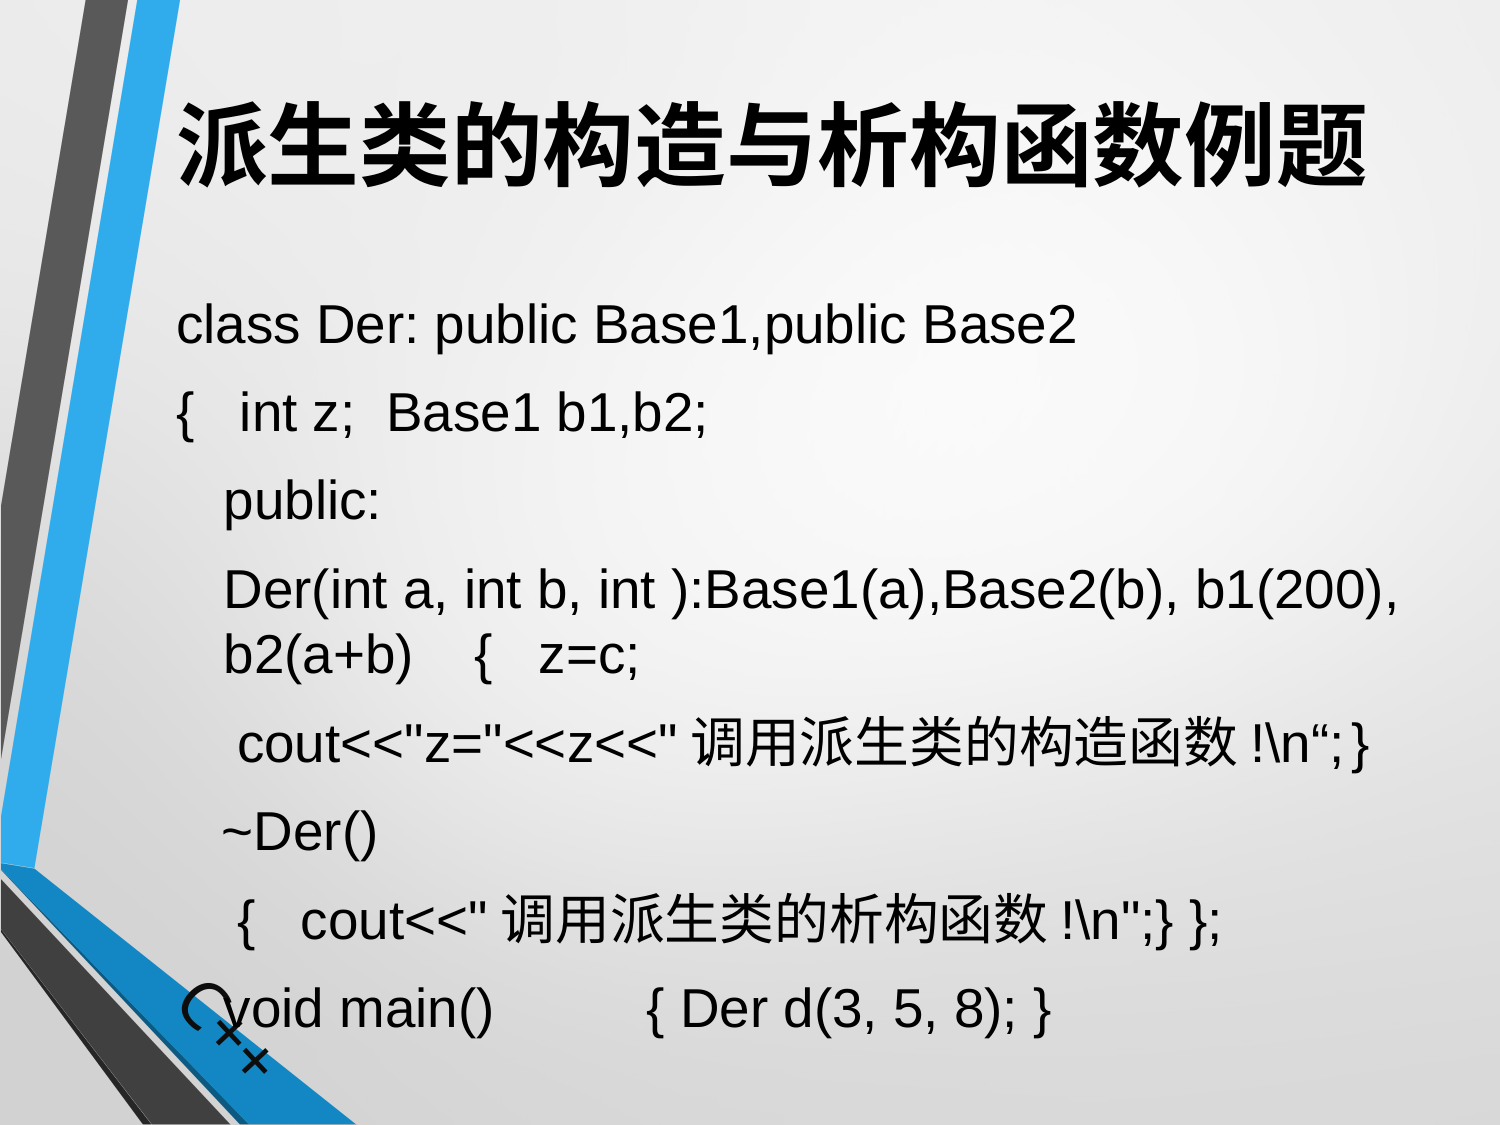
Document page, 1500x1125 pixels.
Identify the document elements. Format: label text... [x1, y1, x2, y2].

picture [0, 0, 358, 1125]
title 派生类的构造与析构函数例题 [161, 43, 1425, 242]
list class Der: public Base1,public Base2 { int z; Base1 b1,b2; public: Der(int a, int b, int ):Base1(a),Base2(b), b1(200), b2(a+b) { z=c; cout<<"z="<<z<<"调用派生类的构造函数!\n“; } ~Der() { cout<<"调用派生类的析构函数!\n";} }; void main() { Der d(3, 5, 8); } [161, 275, 1425, 1053]
